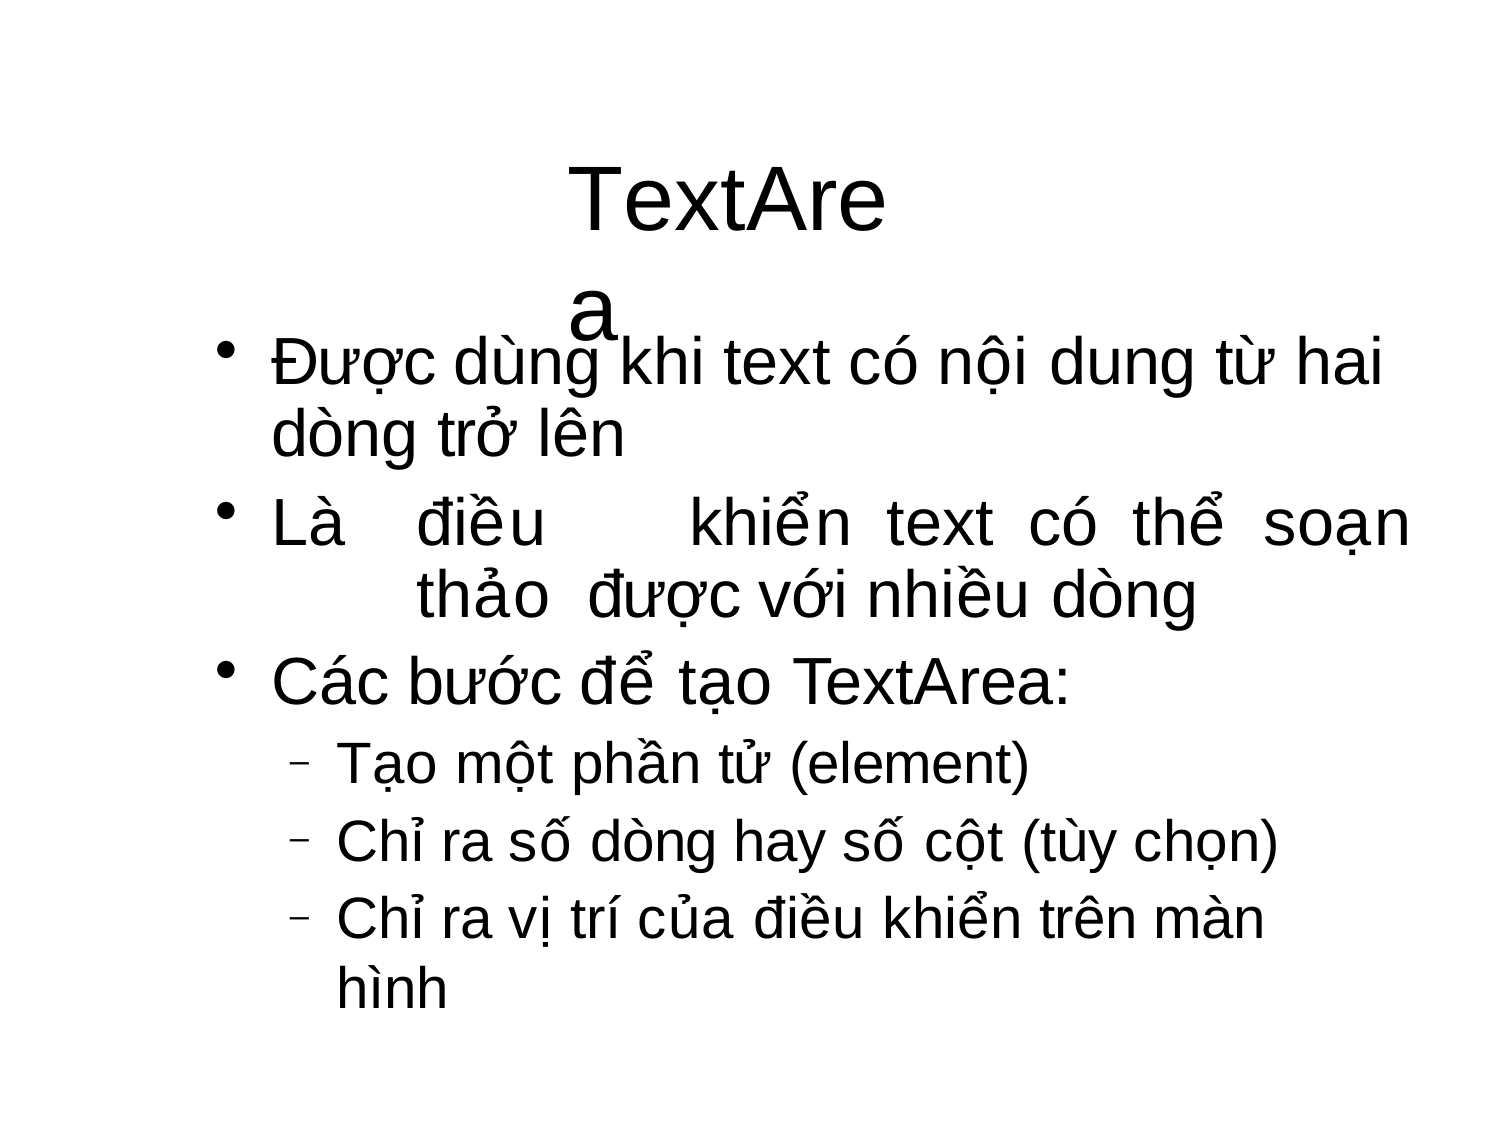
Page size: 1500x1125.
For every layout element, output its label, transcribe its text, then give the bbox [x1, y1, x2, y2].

list Được dùng khi text có nội dung từ hai dòng trở lên Là điều khiển text có thể soạn thảo được với nhiều dòng Các bước để tạo TextArea: [125, 191, 1437, 964]
text_box Tạo một phần tử (element) Chỉ ra số dòng hay số cột (tùy chọn) Chỉ ra vị trí của điều khiển trên màn hình [334, 716, 1386, 1021]
text_box – [287, 890, 312, 935]
text_box – [287, 812, 312, 857]
text_box – [287, 735, 312, 780]
title TextArea [565, 136, 936, 191]
